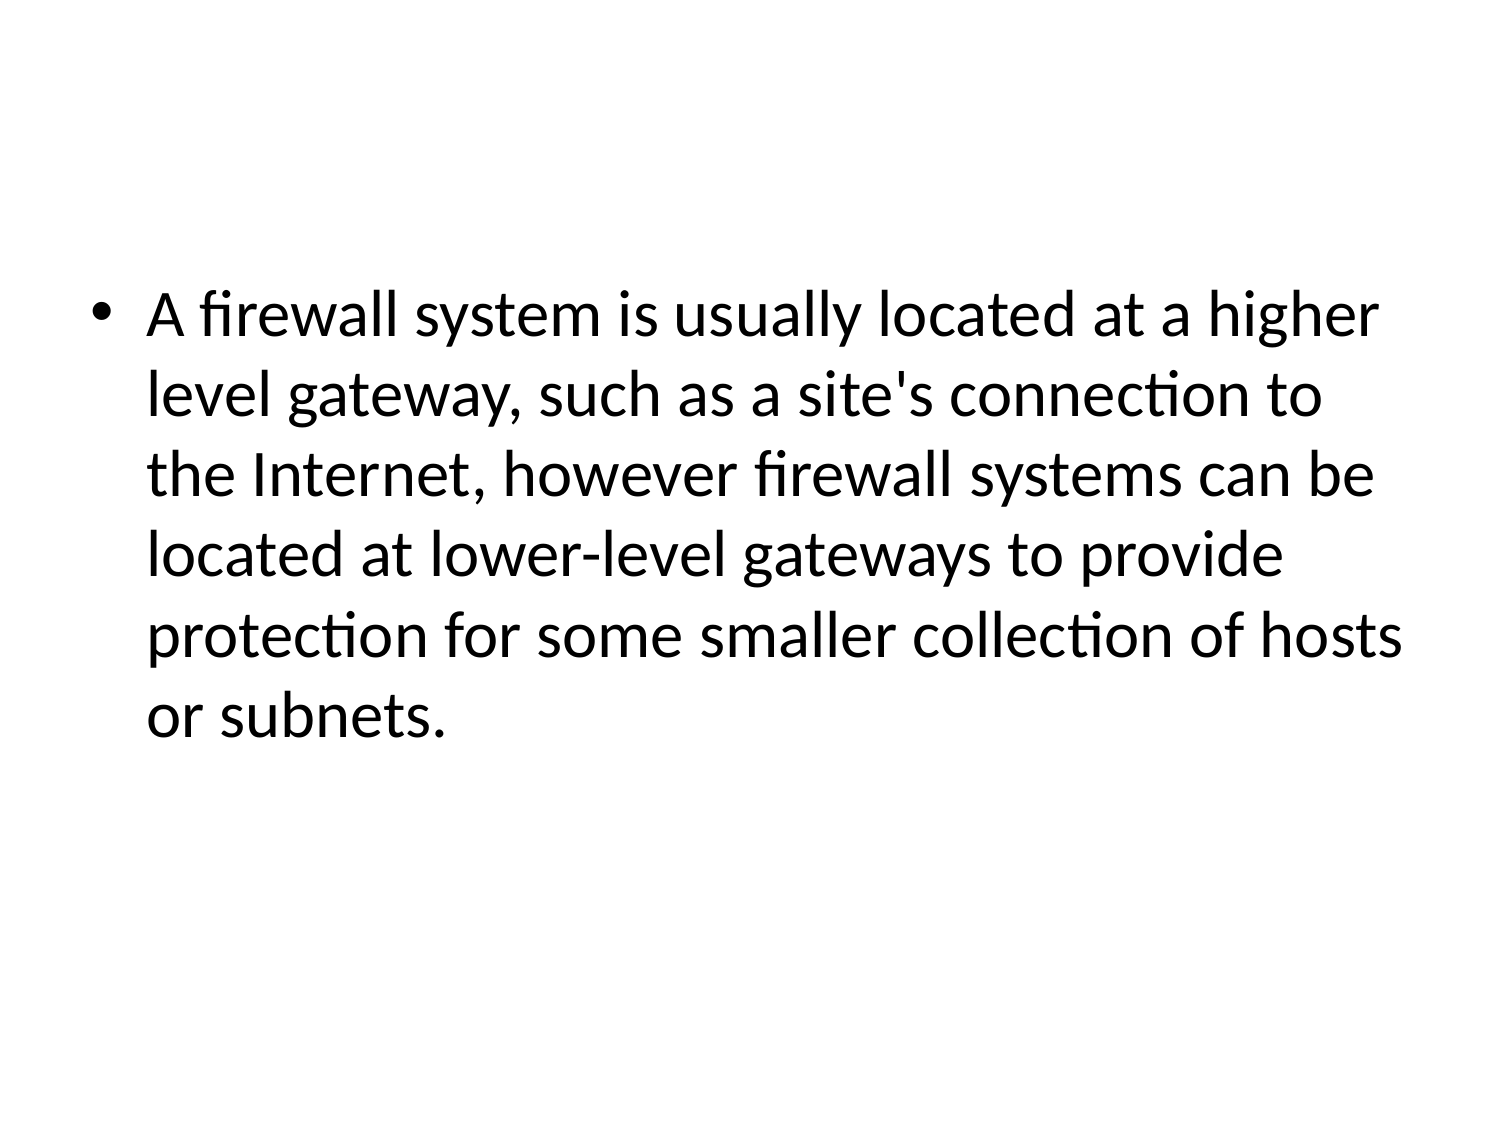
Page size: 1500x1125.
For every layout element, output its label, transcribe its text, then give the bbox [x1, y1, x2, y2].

list A firewall system is usually located at a higher level gateway, such as a site's connection to the Internet, however firewall systems can be located at lower-level gateways to provide protection for some smaller collection of hosts or subnets. [75, 262, 1425, 1005]
